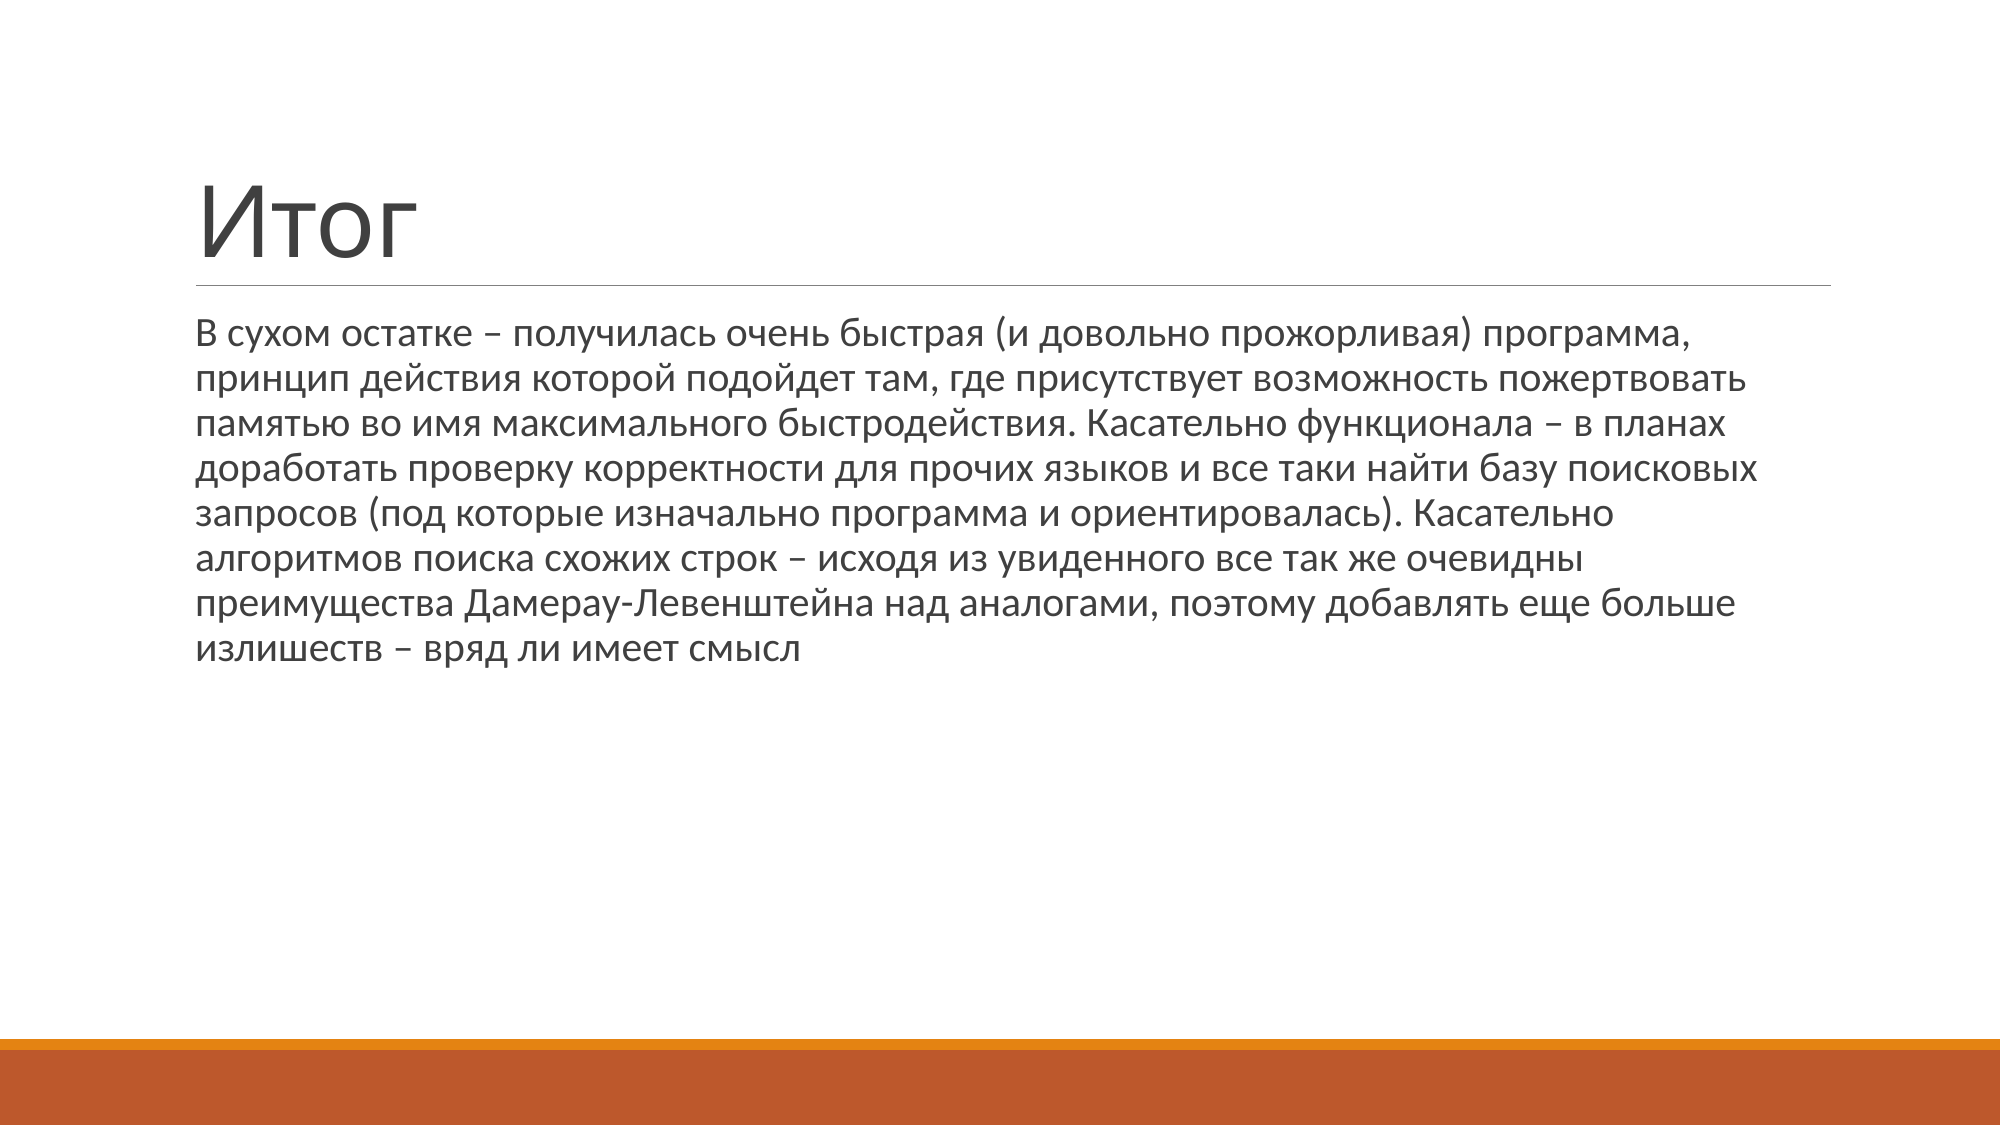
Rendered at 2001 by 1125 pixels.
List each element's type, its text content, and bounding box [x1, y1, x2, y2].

list В сухом остатке – получилась очень быстрая (и довольно прожорливая) программа, принцип действия которой подойдет там, где присутствует возможность пожертвовать памятью во имя максимального быстродействия. Касательно функционала – в планах доработать проверку корректности для прочих языков и все таки найти базу поисковых запросов (под которые изначально программа и ориентировалась). Касательно алгоритмов поиска схожих строк – исходя из увиденного все так же очевидны преимущества Дамерау-Левенштейна над аналогами, поэтому добавлять еще больше излишеств – вряд ли имеет смысл [180, 302, 1830, 963]
title Итог [180, 47, 1830, 285]
